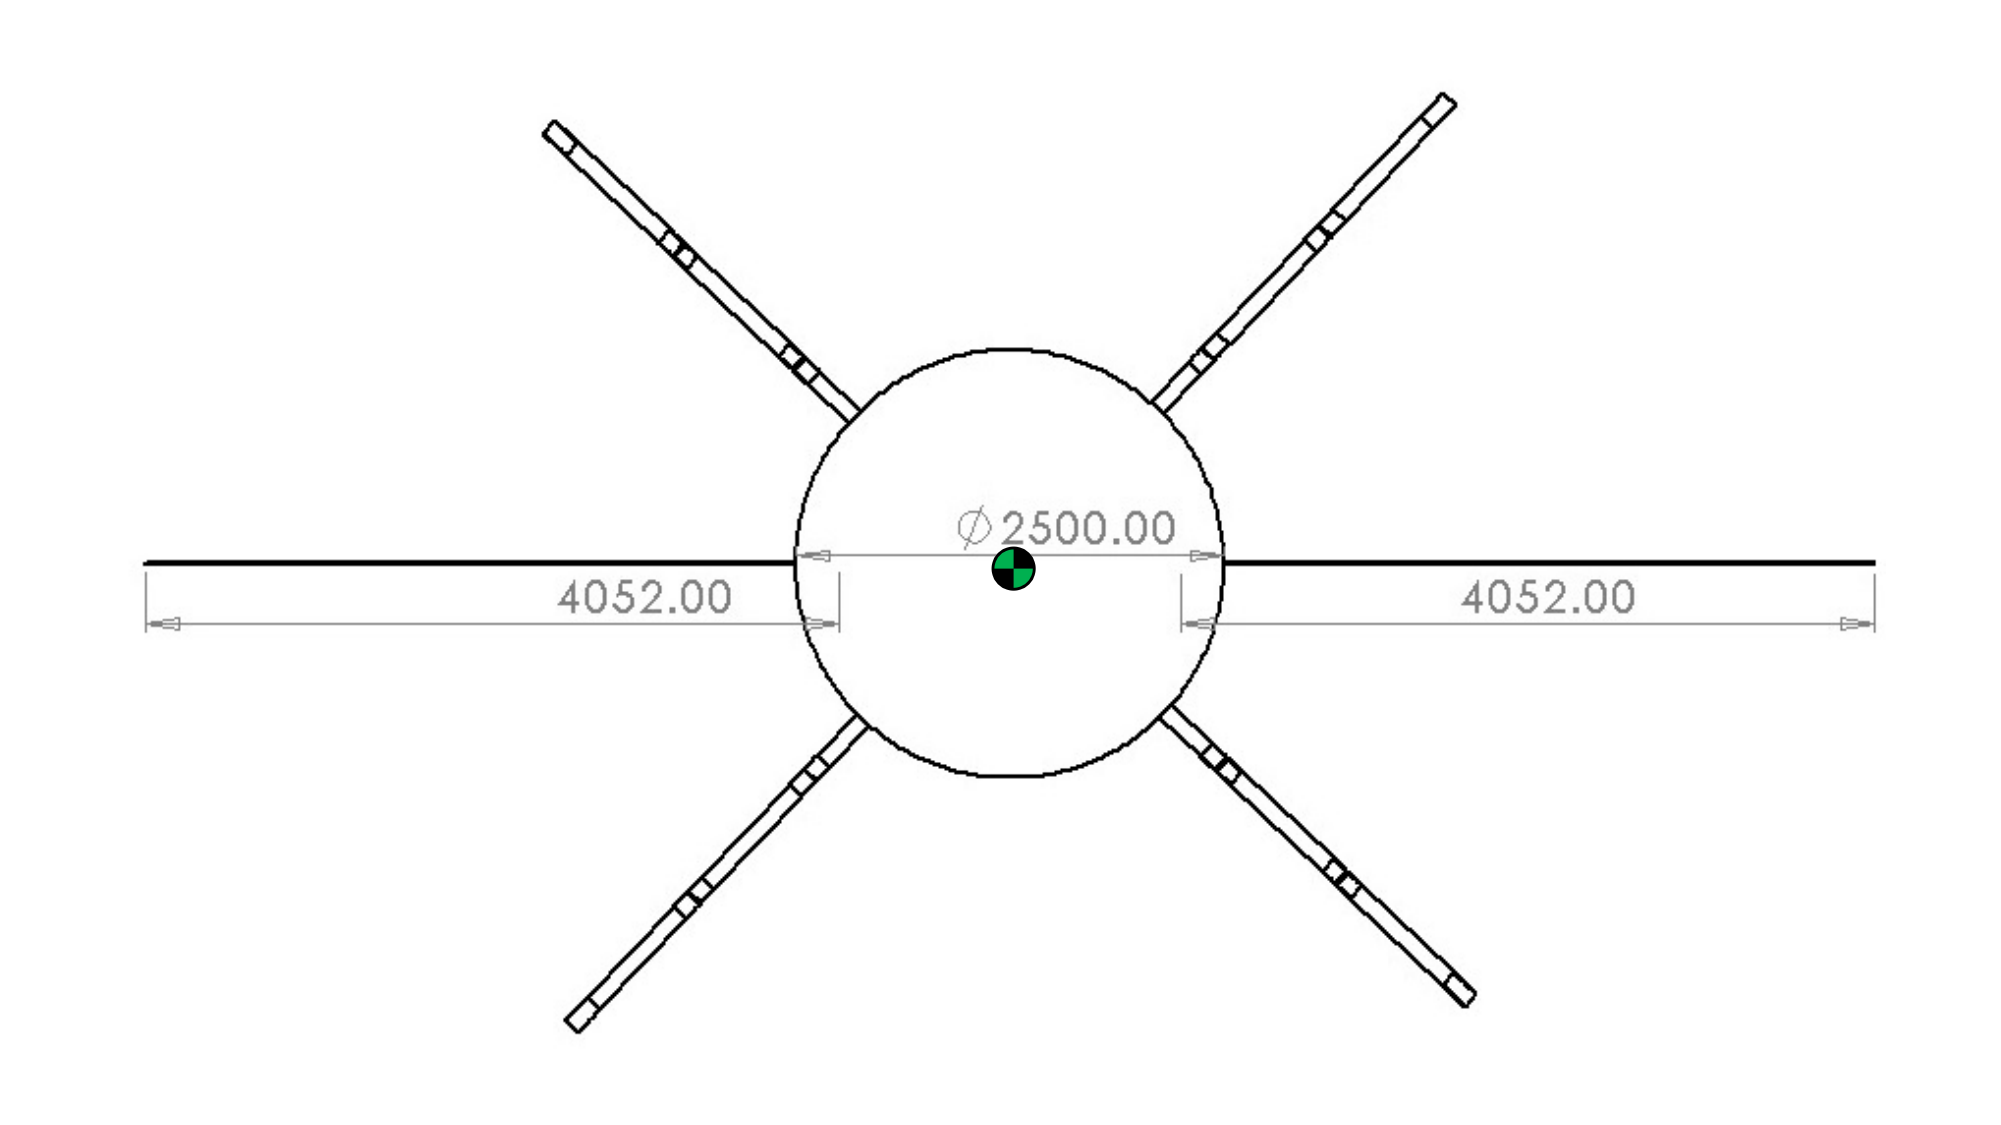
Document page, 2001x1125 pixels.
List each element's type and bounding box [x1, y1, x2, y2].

text_box [114, 73, 1886, 1052]
